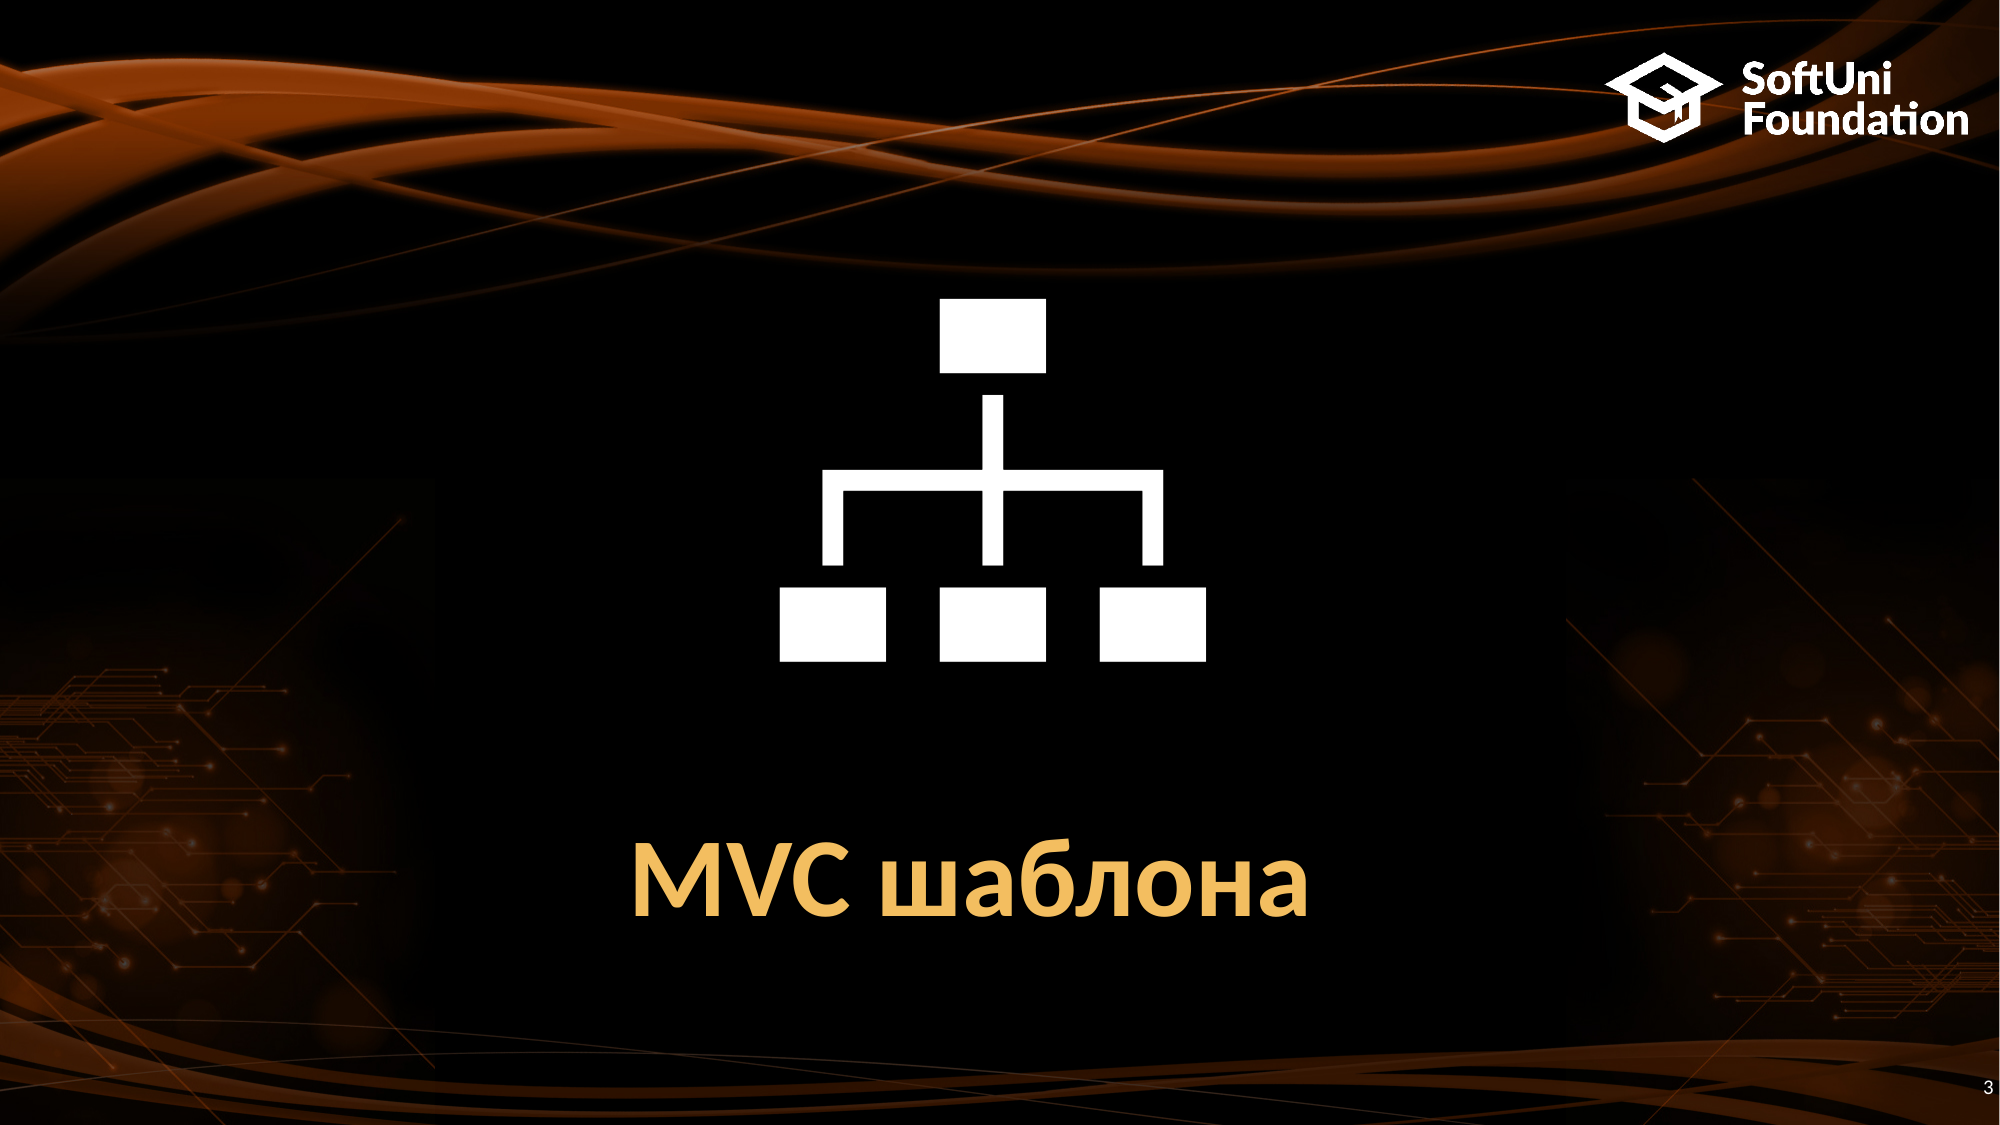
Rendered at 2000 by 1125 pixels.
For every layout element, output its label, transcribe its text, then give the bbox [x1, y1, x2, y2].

title MVC шаблона [237, 812, 1704, 948]
slide_number 3 [1929, 1070, 2000, 1103]
picture [0, 0, 2000, 1125]
